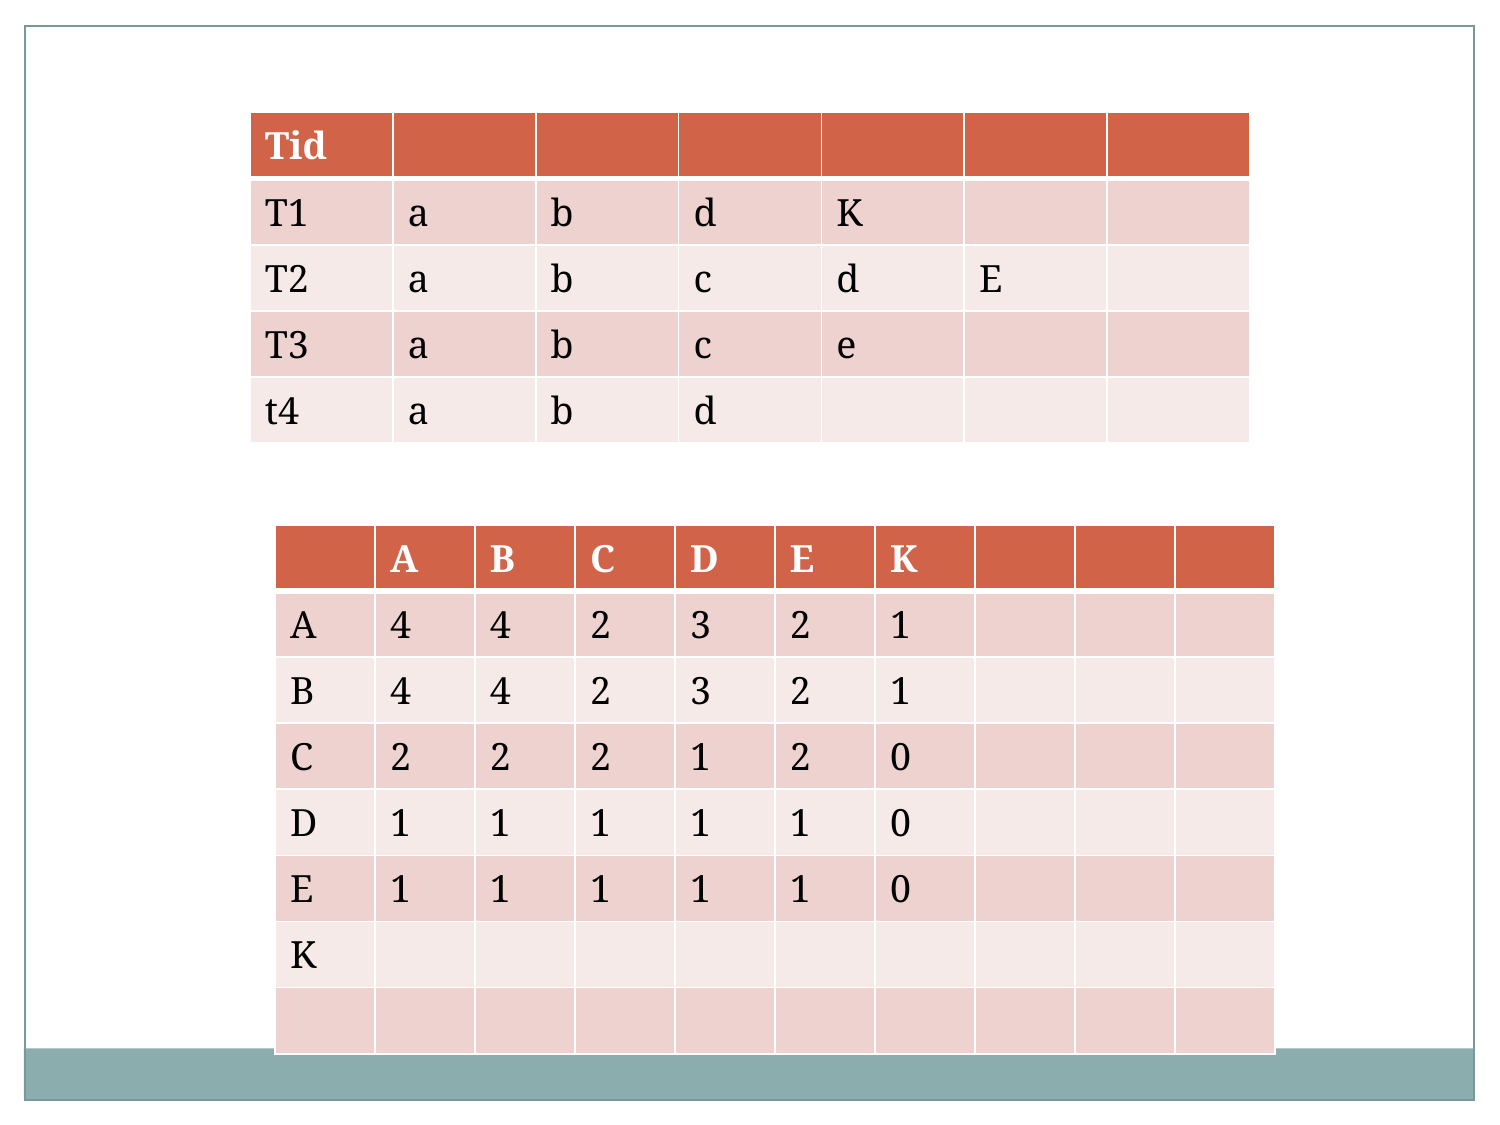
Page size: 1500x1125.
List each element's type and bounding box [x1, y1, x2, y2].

table_cell [1076, 594, 1174, 656]
table_cell [976, 658, 1074, 722]
table_cell [676, 658, 774, 722]
table_cell [476, 856, 574, 921]
table_header [376, 526, 474, 588]
table_header [537, 113, 678, 176]
table_header [476, 526, 574, 588]
table_cell [576, 790, 674, 855]
table_cell [476, 922, 574, 987]
table_header [676, 526, 774, 588]
table_cell [822, 378, 963, 442]
table_cell [376, 594, 474, 656]
table_cell [676, 856, 774, 921]
table_cell [576, 922, 674, 987]
table_cell [776, 658, 874, 722]
table_header [576, 526, 674, 588]
table_cell [679, 312, 821, 376]
table_cell [876, 790, 974, 855]
table_cell [276, 594, 374, 656]
table_cell [376, 856, 474, 921]
table_cell [1176, 988, 1274, 1053]
table_cell [1176, 790, 1274, 855]
table_cell [776, 594, 874, 656]
table_cell [394, 378, 535, 442]
table_cell [276, 856, 374, 921]
table_cell [1108, 378, 1249, 442]
table_cell [576, 856, 674, 921]
table_cell [376, 724, 474, 788]
table_cell [976, 790, 1074, 855]
table_cell [376, 988, 474, 1053]
table_cell [976, 856, 1074, 921]
table_cell [1176, 856, 1274, 921]
table_cell [276, 658, 374, 722]
table_cell [876, 658, 974, 722]
table_header [1108, 113, 1249, 176]
table_cell [1076, 988, 1174, 1053]
table_cell [1176, 594, 1274, 656]
table_cell [679, 181, 821, 244]
table_cell [876, 724, 974, 788]
table_header [965, 113, 1106, 176]
table_cell [876, 988, 974, 1053]
table_cell [965, 181, 1106, 244]
table_cell [776, 724, 874, 788]
table_cell [876, 922, 974, 987]
table_cell [1076, 790, 1174, 855]
table_cell [976, 724, 1074, 788]
table_cell [1076, 658, 1174, 722]
table_cell [251, 246, 392, 310]
table_cell [576, 594, 674, 656]
table_cell [676, 790, 774, 855]
table_cell [576, 658, 674, 722]
table_cell [1076, 922, 1174, 987]
table_header [822, 113, 963, 176]
table_cell [537, 246, 678, 310]
table_cell [251, 181, 392, 244]
table_cell [676, 724, 774, 788]
table_cell [394, 181, 535, 244]
table_cell [822, 181, 963, 244]
table_cell [1176, 922, 1274, 987]
table_cell [679, 246, 821, 310]
table_cell [822, 246, 963, 310]
table_cell [537, 181, 678, 244]
table_cell [965, 312, 1106, 376]
table_cell [676, 988, 774, 1053]
table_header [679, 113, 821, 176]
table_cell [251, 312, 392, 376]
table_cell [776, 856, 874, 921]
table_header [1076, 526, 1174, 588]
table_header [251, 113, 392, 176]
table_cell [476, 594, 574, 656]
table_cell [876, 856, 974, 921]
table_cell [476, 790, 574, 855]
table_cell [1108, 312, 1249, 376]
table_cell [876, 594, 974, 656]
table_header [1176, 526, 1274, 588]
table_cell [394, 246, 535, 310]
table_cell [1108, 181, 1249, 244]
table_header [276, 526, 374, 588]
table_cell [476, 988, 574, 1053]
table_cell [394, 312, 535, 376]
table_cell [537, 378, 678, 442]
table_header [776, 526, 874, 588]
table_cell [776, 790, 874, 855]
table_cell [376, 790, 474, 855]
table_cell [776, 922, 874, 987]
table_cell [376, 922, 474, 987]
table_cell [276, 922, 374, 987]
table_cell [676, 922, 774, 987]
table_cell [976, 922, 1074, 987]
table_header [976, 526, 1074, 588]
table_cell [822, 312, 963, 376]
table_cell [1176, 658, 1274, 722]
table_cell [679, 378, 821, 442]
table_cell [576, 724, 674, 788]
table_cell [1076, 856, 1174, 921]
table_header [876, 526, 974, 588]
table_cell [976, 988, 1074, 1053]
table_cell [251, 378, 392, 442]
table_cell [476, 658, 574, 722]
table_cell [537, 312, 678, 376]
table_cell [1108, 246, 1249, 310]
table_cell [676, 594, 774, 656]
table_cell [276, 988, 374, 1053]
table_cell [476, 724, 574, 788]
table_cell [1176, 724, 1274, 788]
table_cell [1076, 724, 1174, 788]
table_cell [576, 988, 674, 1053]
table_cell [965, 246, 1106, 310]
table_cell [976, 594, 1074, 656]
table_cell [276, 724, 374, 788]
table_header [394, 113, 535, 176]
table_cell [965, 378, 1106, 442]
table_cell [276, 790, 374, 855]
table_cell [376, 658, 474, 722]
table_cell [776, 988, 874, 1053]
